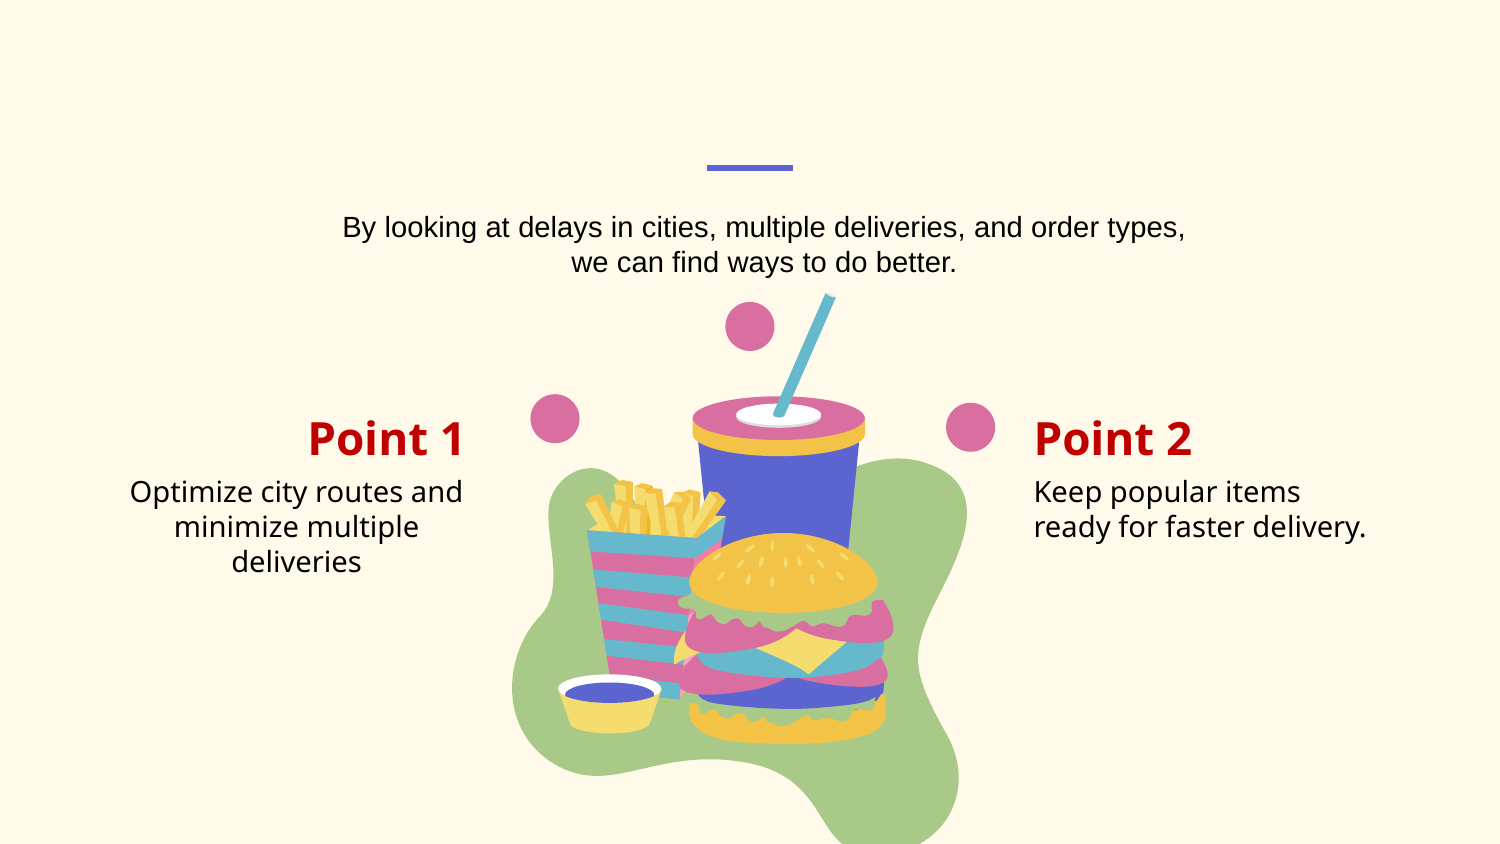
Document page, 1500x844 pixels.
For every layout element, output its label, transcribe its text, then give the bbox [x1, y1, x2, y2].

text_box [946, 402, 996, 452]
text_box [557, 292, 896, 745]
text_box Point 2 [1018, 394, 1389, 458]
text_box By looking at delays in cities, multiple deliveries, and order types, we can find ways to do better. [304, 193, 1225, 293]
text_box Optimize city routes and minimize multiple deliveries [111, 458, 482, 589]
text_box Keep popular items ready for faster delivery. [1018, 458, 1389, 558]
text_box Point 1 [111, 394, 482, 458]
text_box [512, 458, 967, 844]
text_box [530, 394, 552, 444]
